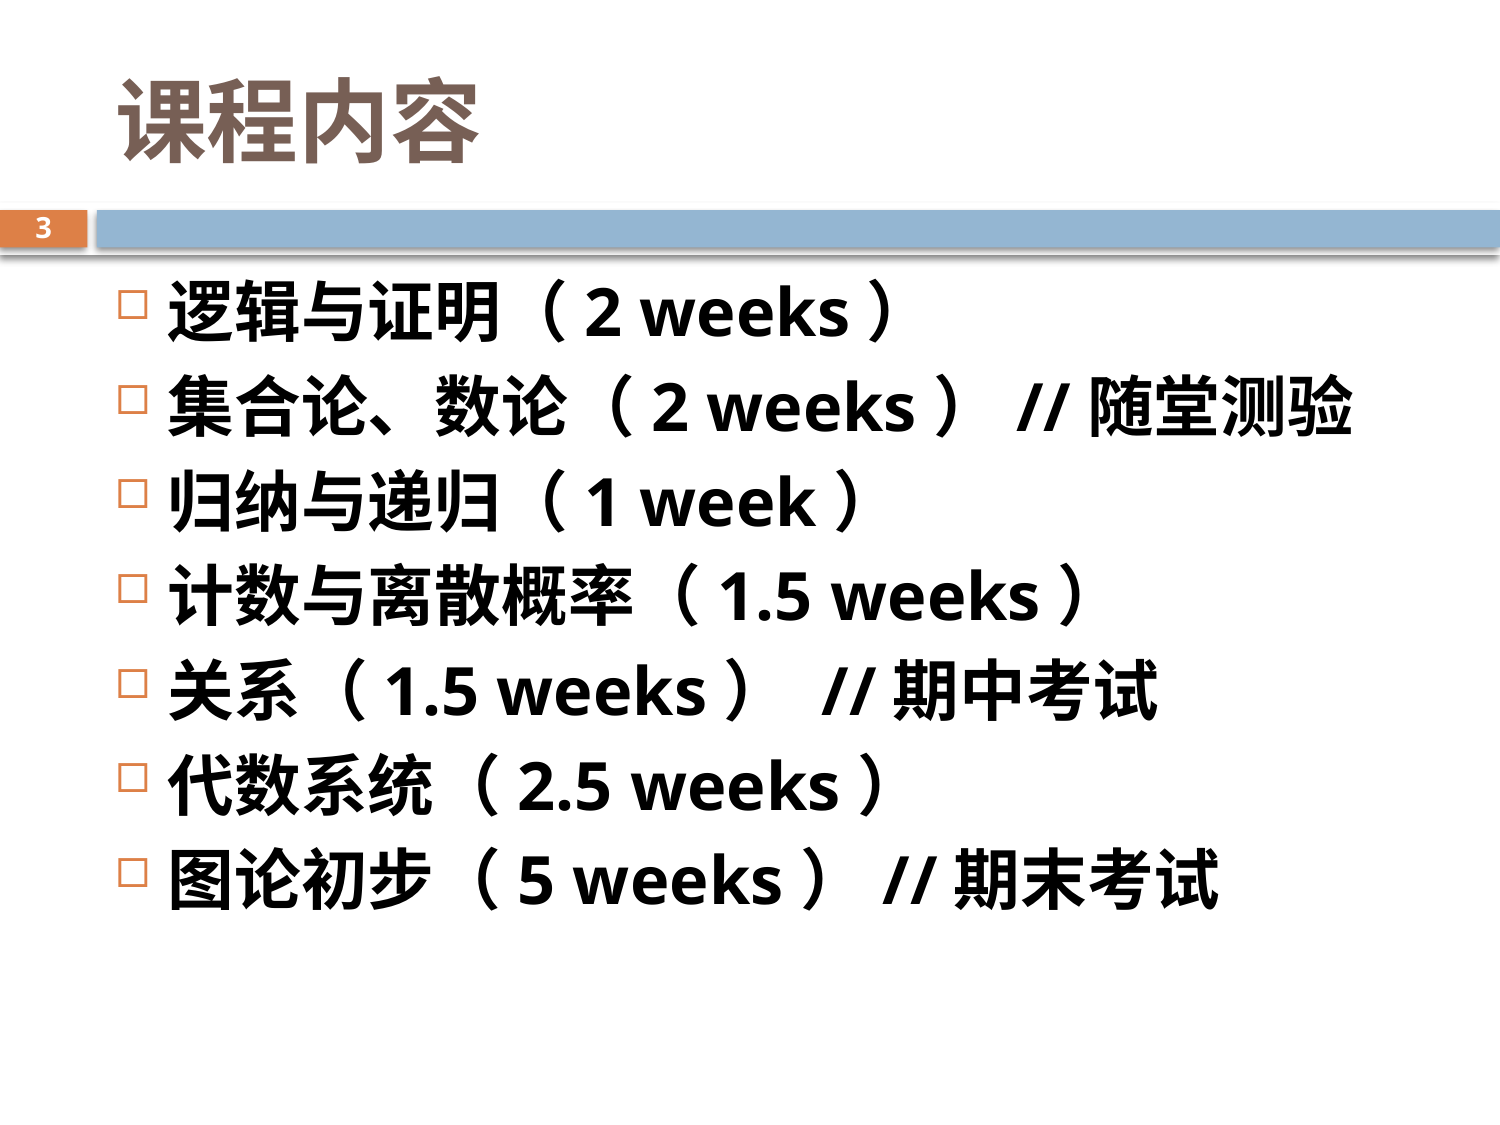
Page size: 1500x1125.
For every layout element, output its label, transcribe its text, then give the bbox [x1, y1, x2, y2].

title 课程内容 [100, 37, 1438, 200]
slide_number 3 [0, 208, 88, 249]
list 逻辑与证明（2 weeks） 集合论、数论（2 weeks）//随堂测验 归纳与递归（1 week） 计数与离散概率（1.5 weeks） 关系（1.5 weeks） //期中考试 代数系统（2.5 weeks） 图论初步（5 weeks）//期末考试 [100, 262, 1438, 1000]
